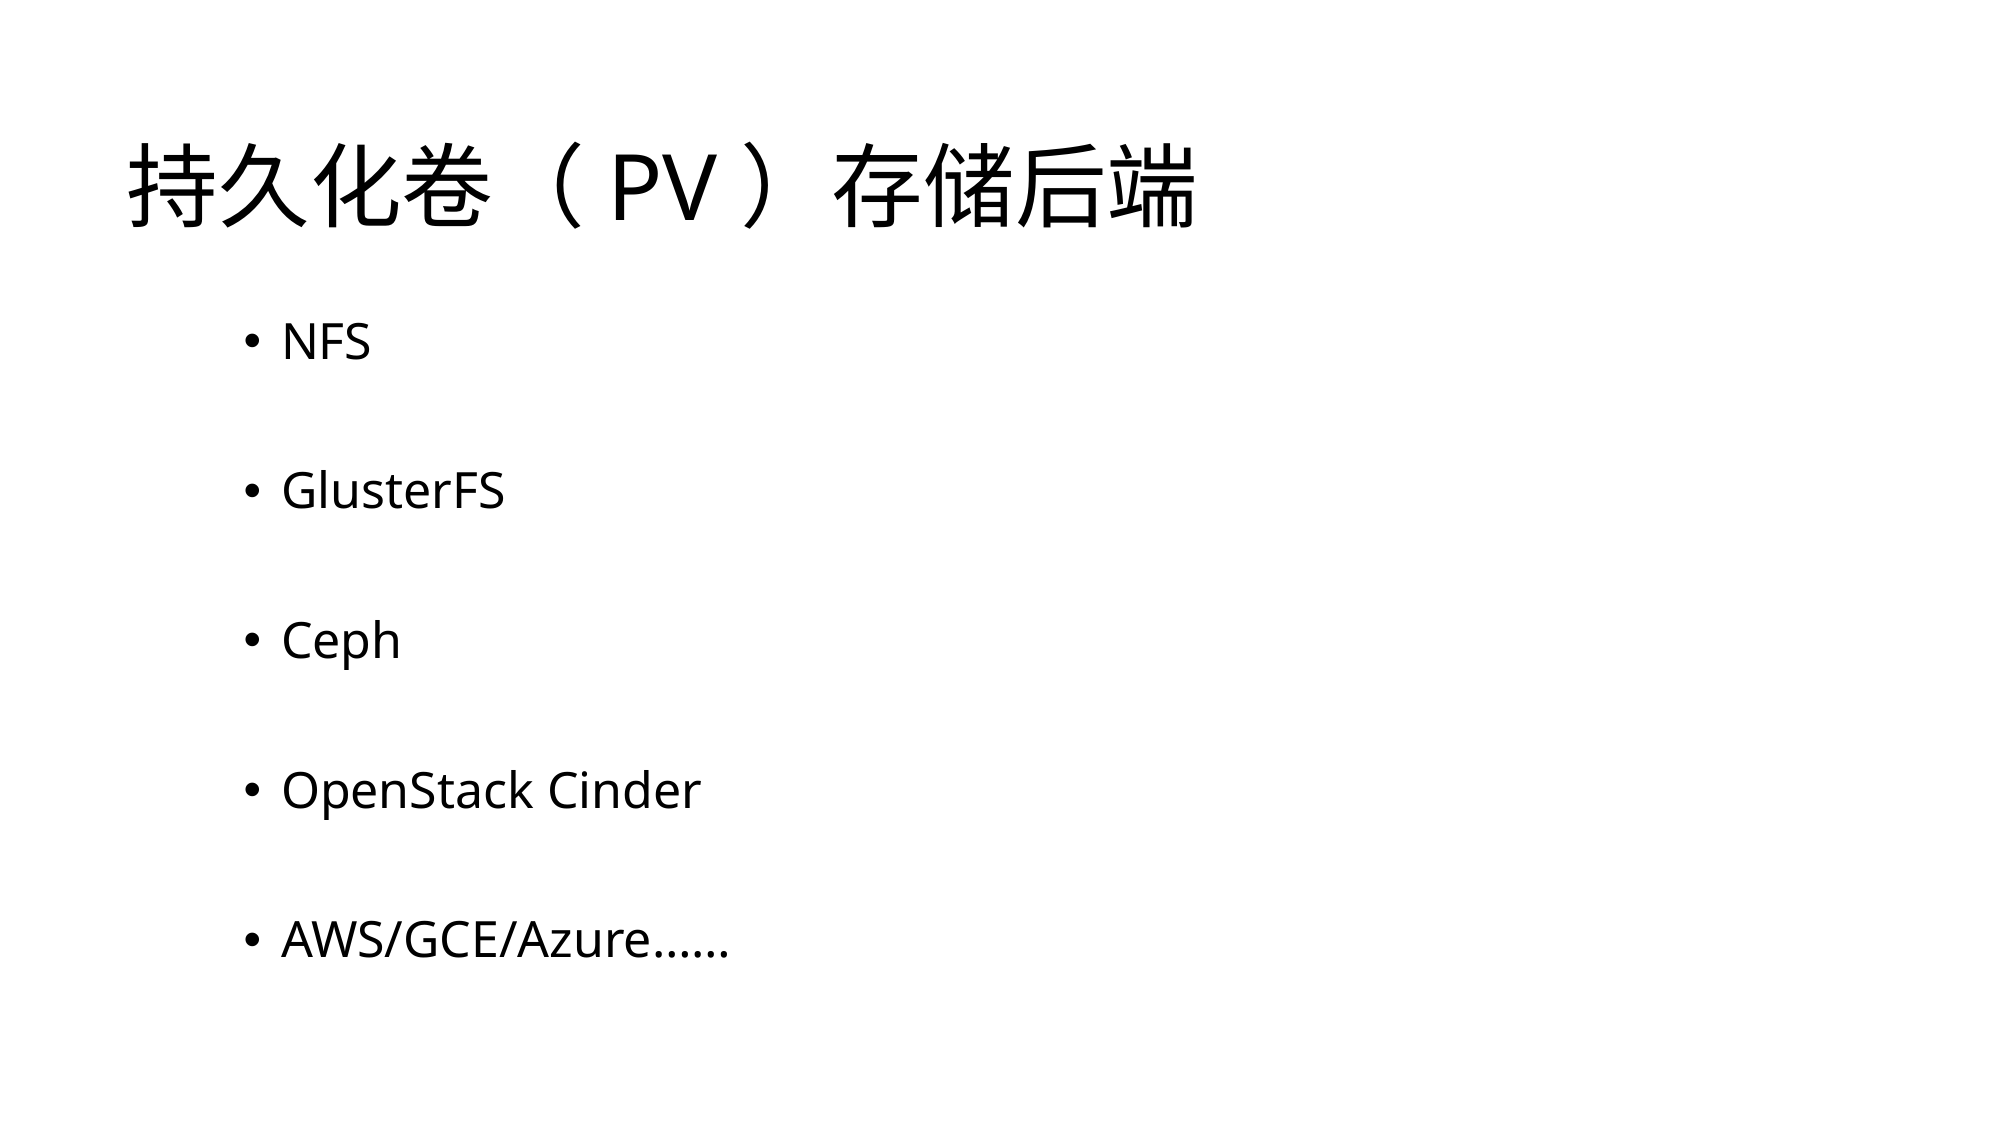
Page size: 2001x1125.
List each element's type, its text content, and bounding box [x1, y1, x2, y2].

list NFS GlusterFS Ceph OpenStack Cinder AWS/GCE/Azure…… [228, 308, 1721, 1010]
title 持久化卷（PV）存储后端 [111, 82, 1837, 300]
